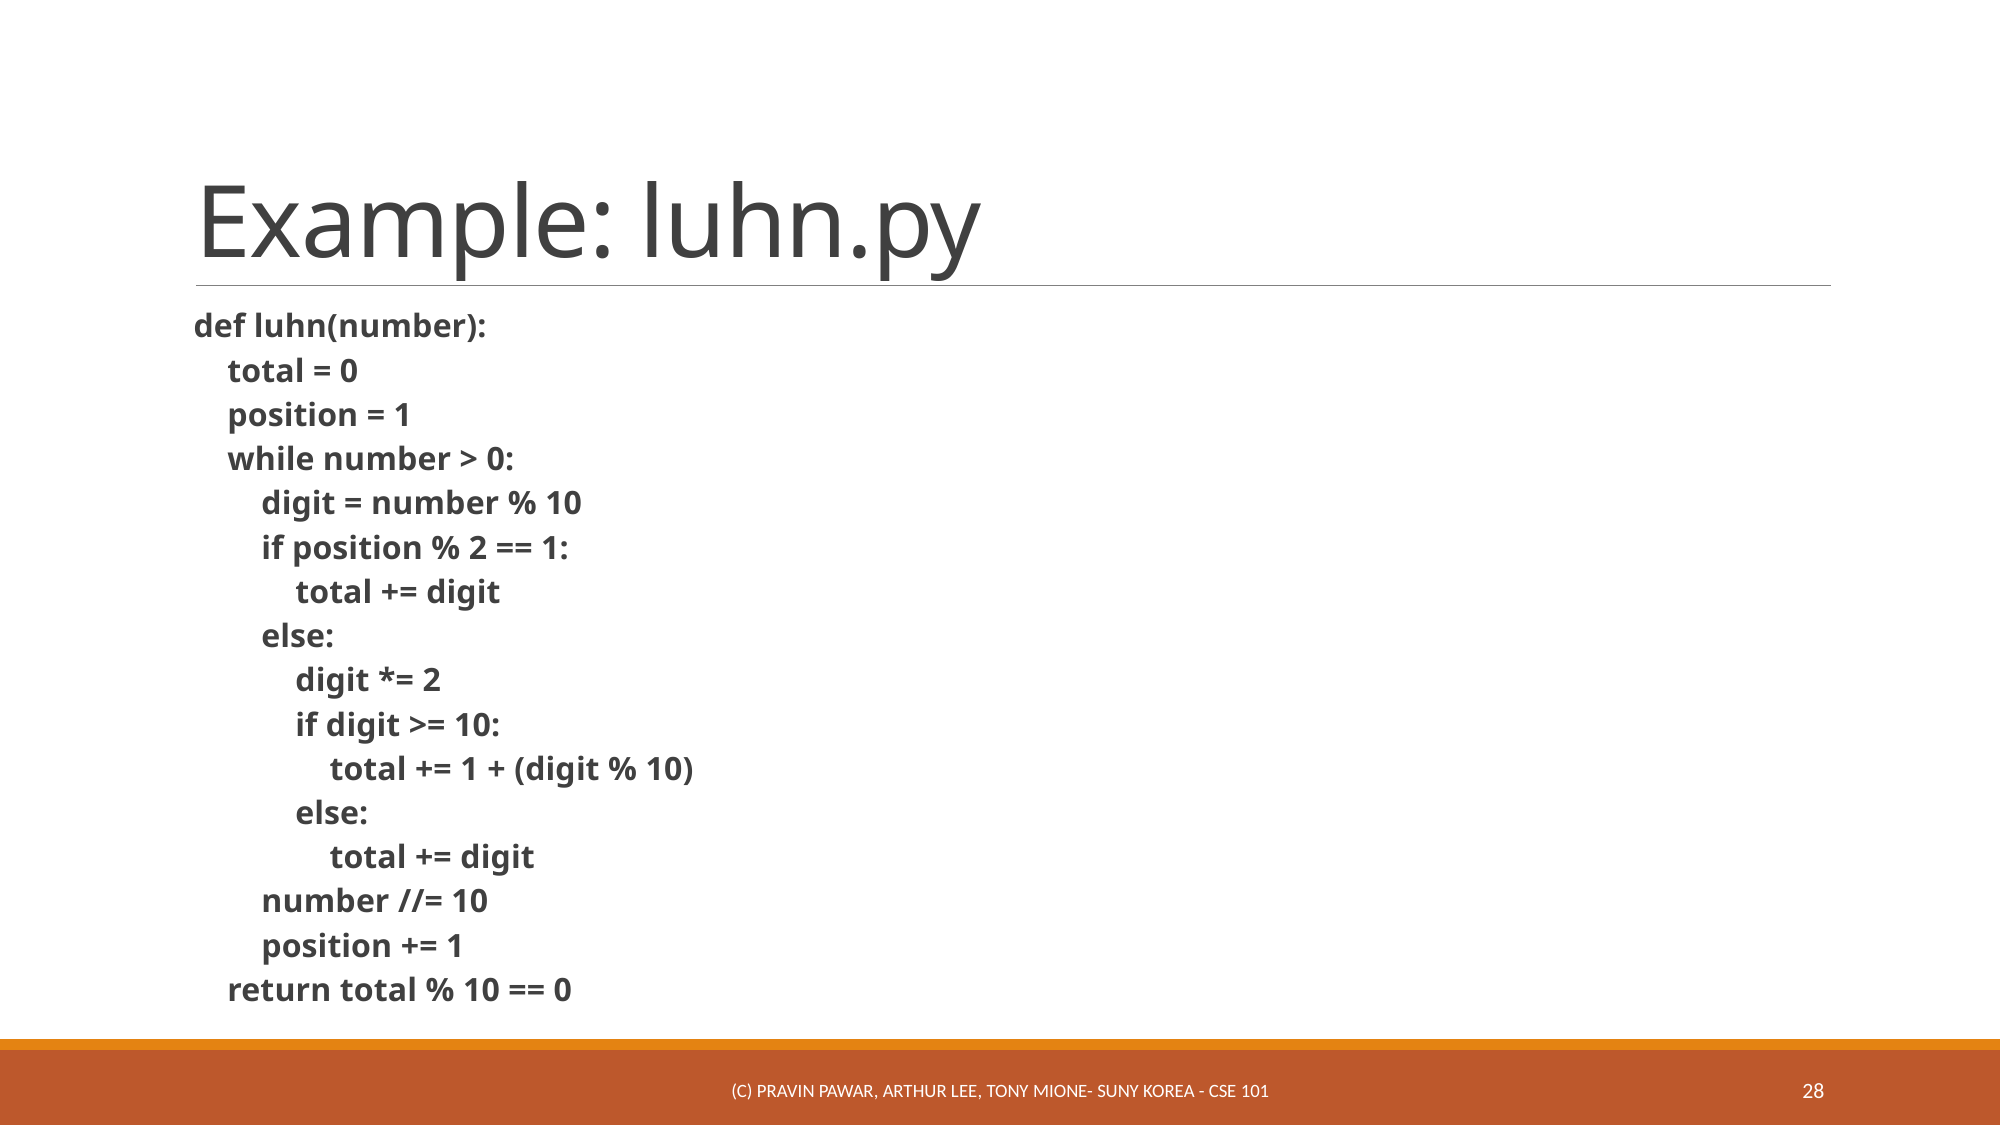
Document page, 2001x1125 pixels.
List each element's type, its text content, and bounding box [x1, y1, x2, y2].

title Example: luhn.py [180, 47, 1830, 285]
slide_number 28 [1624, 1059, 1840, 1120]
list def luhn(number): total = 0 position = 1 while number > 0: digit = number % 10 if position % 2 == 1: total += digit else: digit *= 2 if digit >= 10: total += 1 + (digit % 10) else: total += digit number //= 10 position += 1 return total % 10 == 0 [180, 302, 1830, 1022]
footer (c) Pravin Pawar, Arthur Lee, Tony Mione- SUNY Korea - CSE 101 [604, 1059, 1396, 1120]
